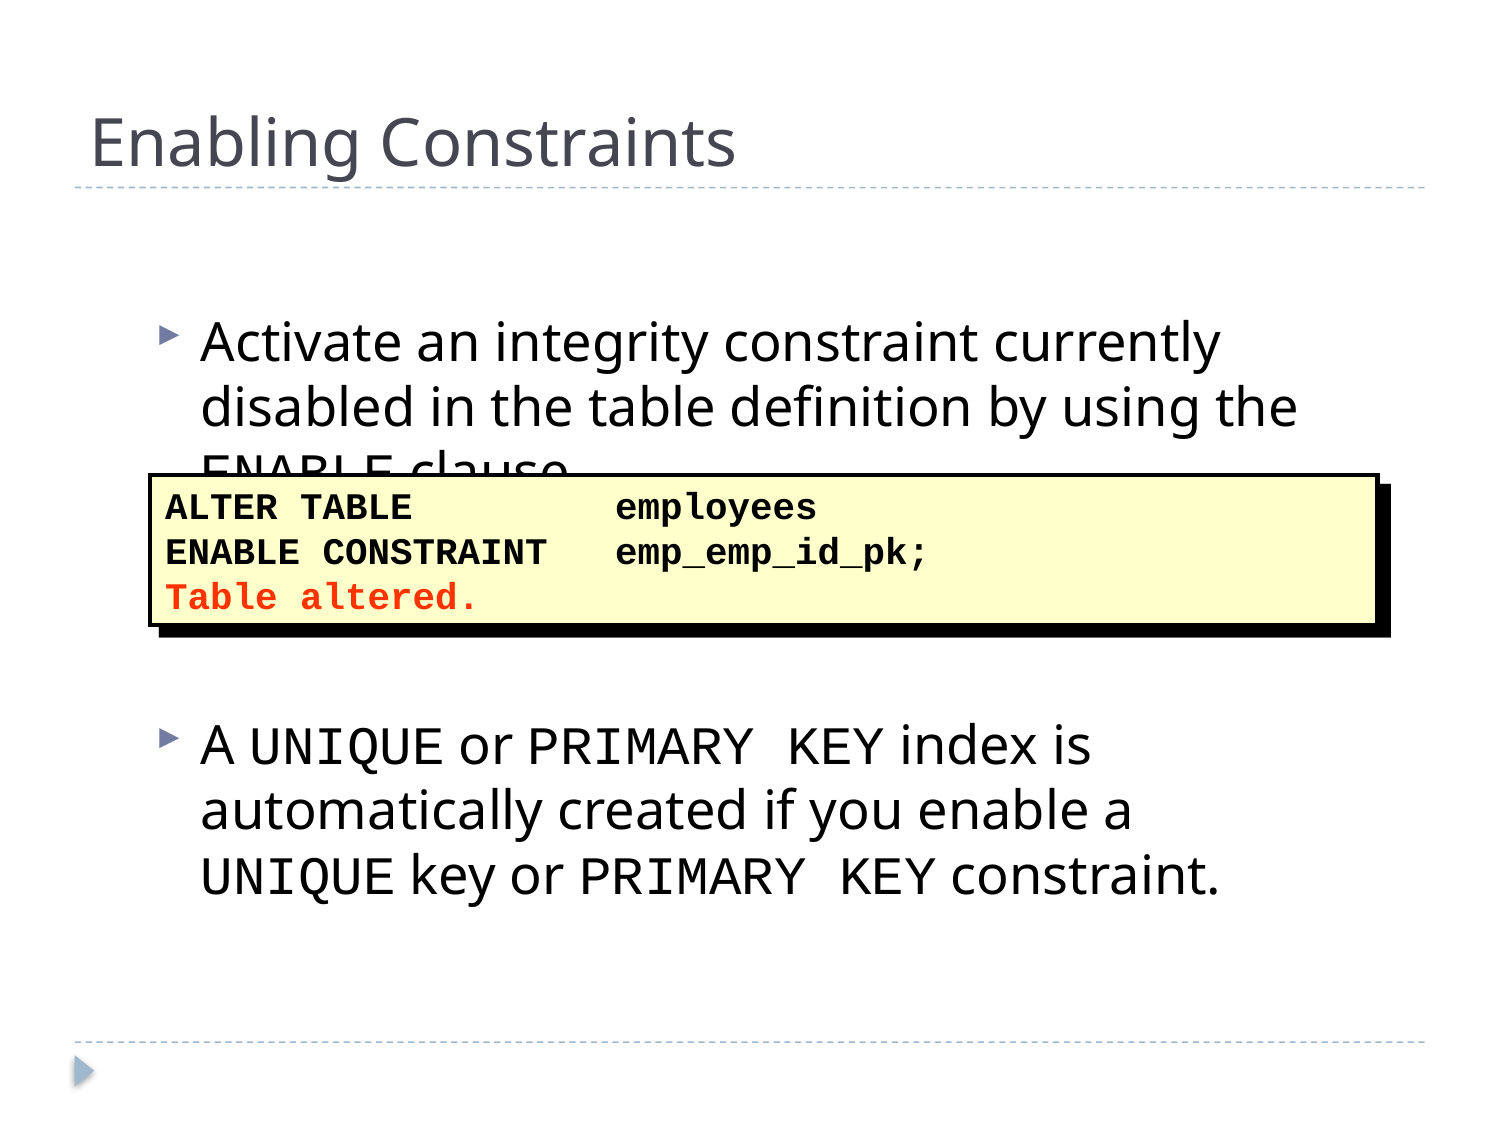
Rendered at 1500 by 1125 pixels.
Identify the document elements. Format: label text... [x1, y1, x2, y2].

text_box ALTER TABLE employees ENABLE CONSTRAINT emp_emp_id_pk; Table altered. [150, 474, 1378, 626]
list Activate an integrity constraint currently disabled in the table definition by using the ENABLE clause. A UNIQUE or PRIMARY KEY index is automatically created if you enable a UNIQUE key or PRIMARY KEY constraint. [141, 299, 1353, 950]
title Enabling Constraints [75, 24, 1425, 188]
